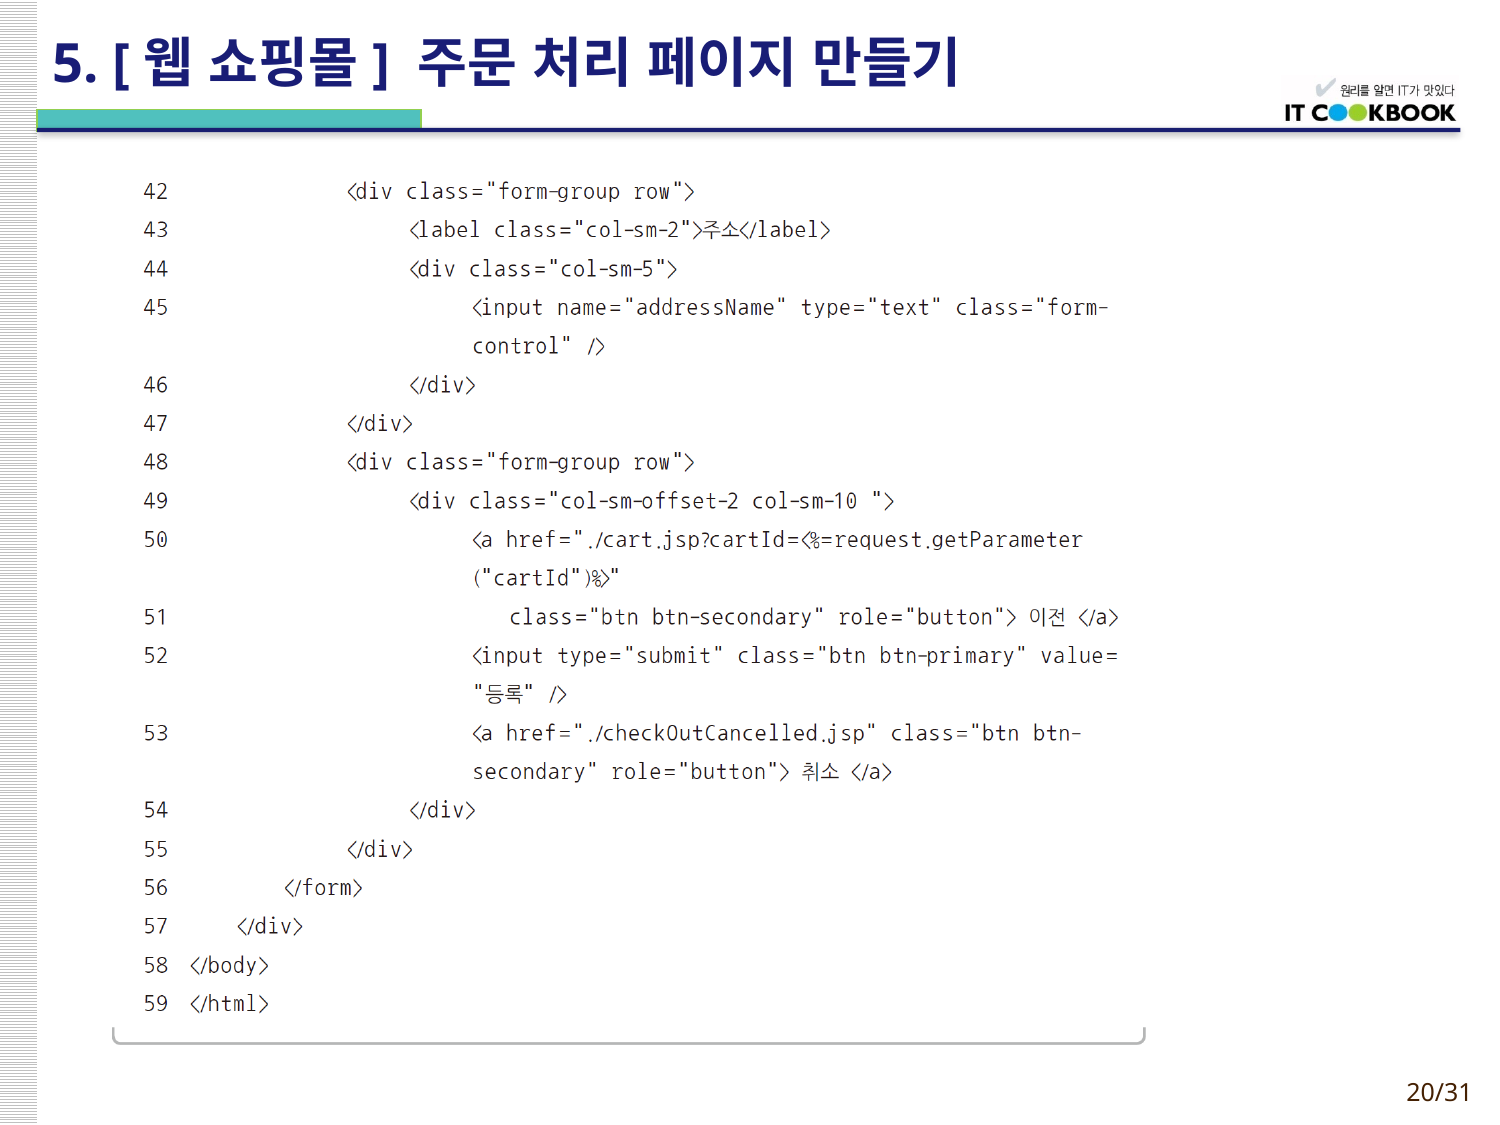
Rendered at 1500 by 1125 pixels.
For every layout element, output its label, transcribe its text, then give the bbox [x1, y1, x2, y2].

picture [1281, 75, 1459, 123]
title 5. [웹 쇼핑몰] 주문 처리 페이지 만들기 [37, 13, 1278, 109]
picture [111, 172, 1155, 1051]
